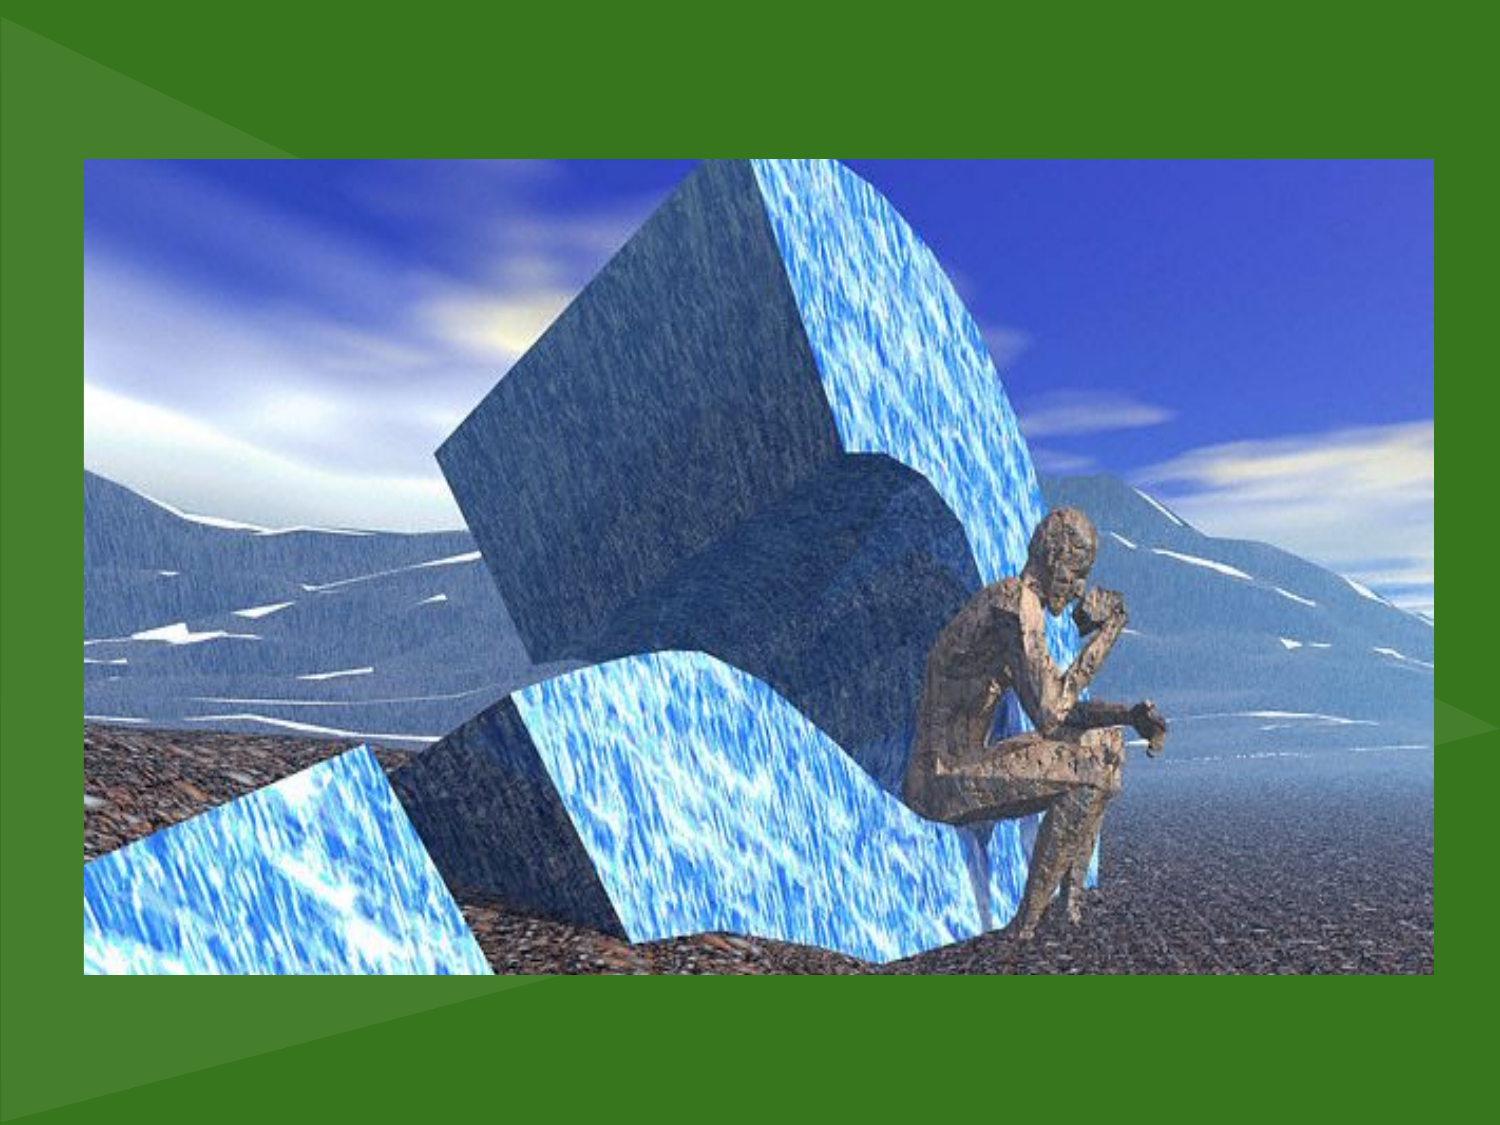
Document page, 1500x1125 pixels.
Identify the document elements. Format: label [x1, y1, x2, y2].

list [83, 159, 1435, 975]
